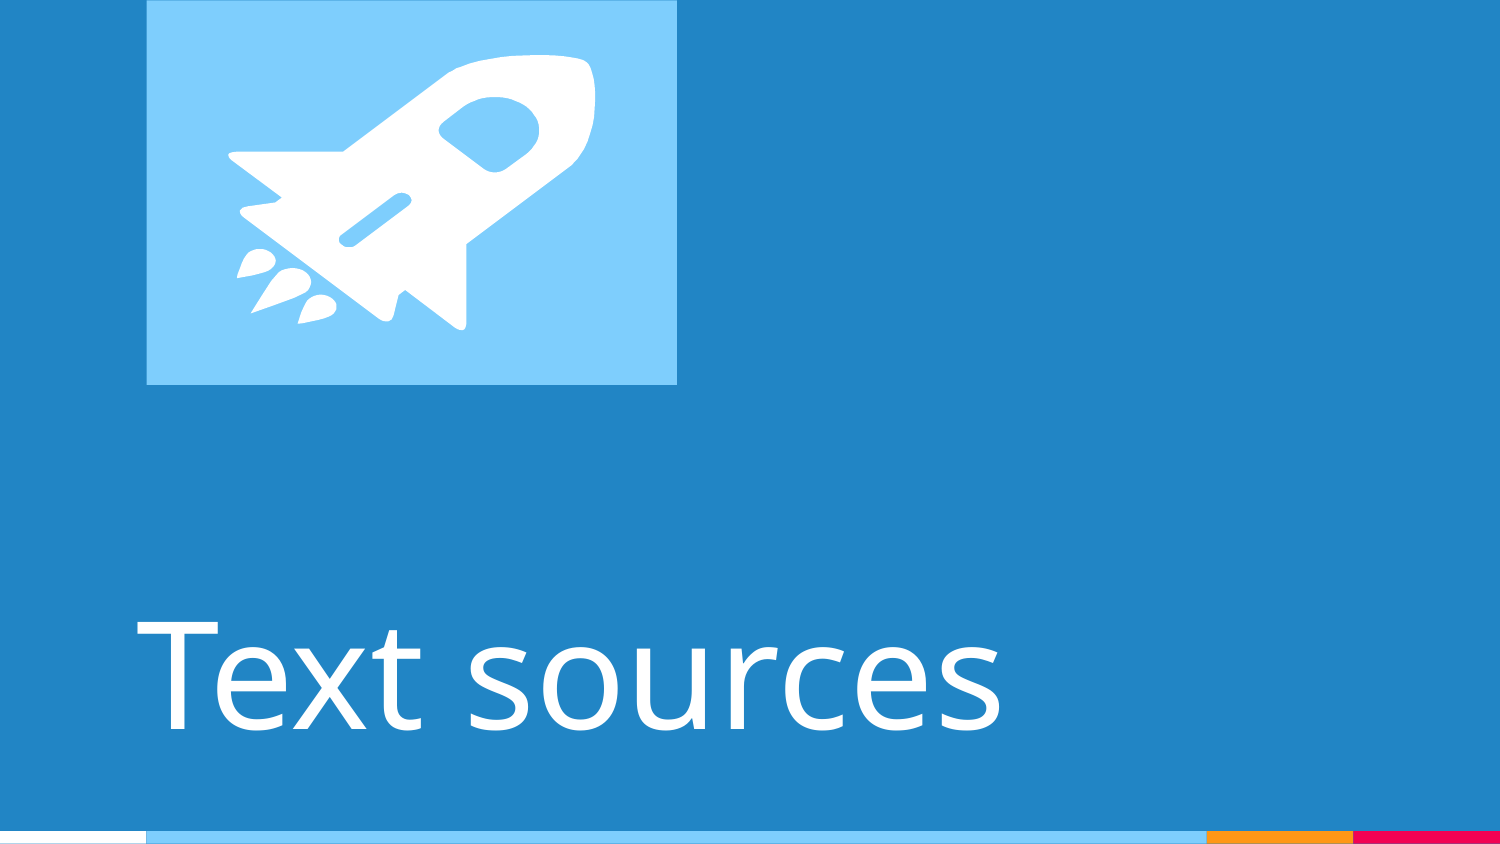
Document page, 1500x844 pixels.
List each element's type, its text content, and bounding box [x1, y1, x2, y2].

text_box [146, 0, 677, 385]
title Text sources [121, 468, 1427, 775]
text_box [228, 54, 596, 331]
